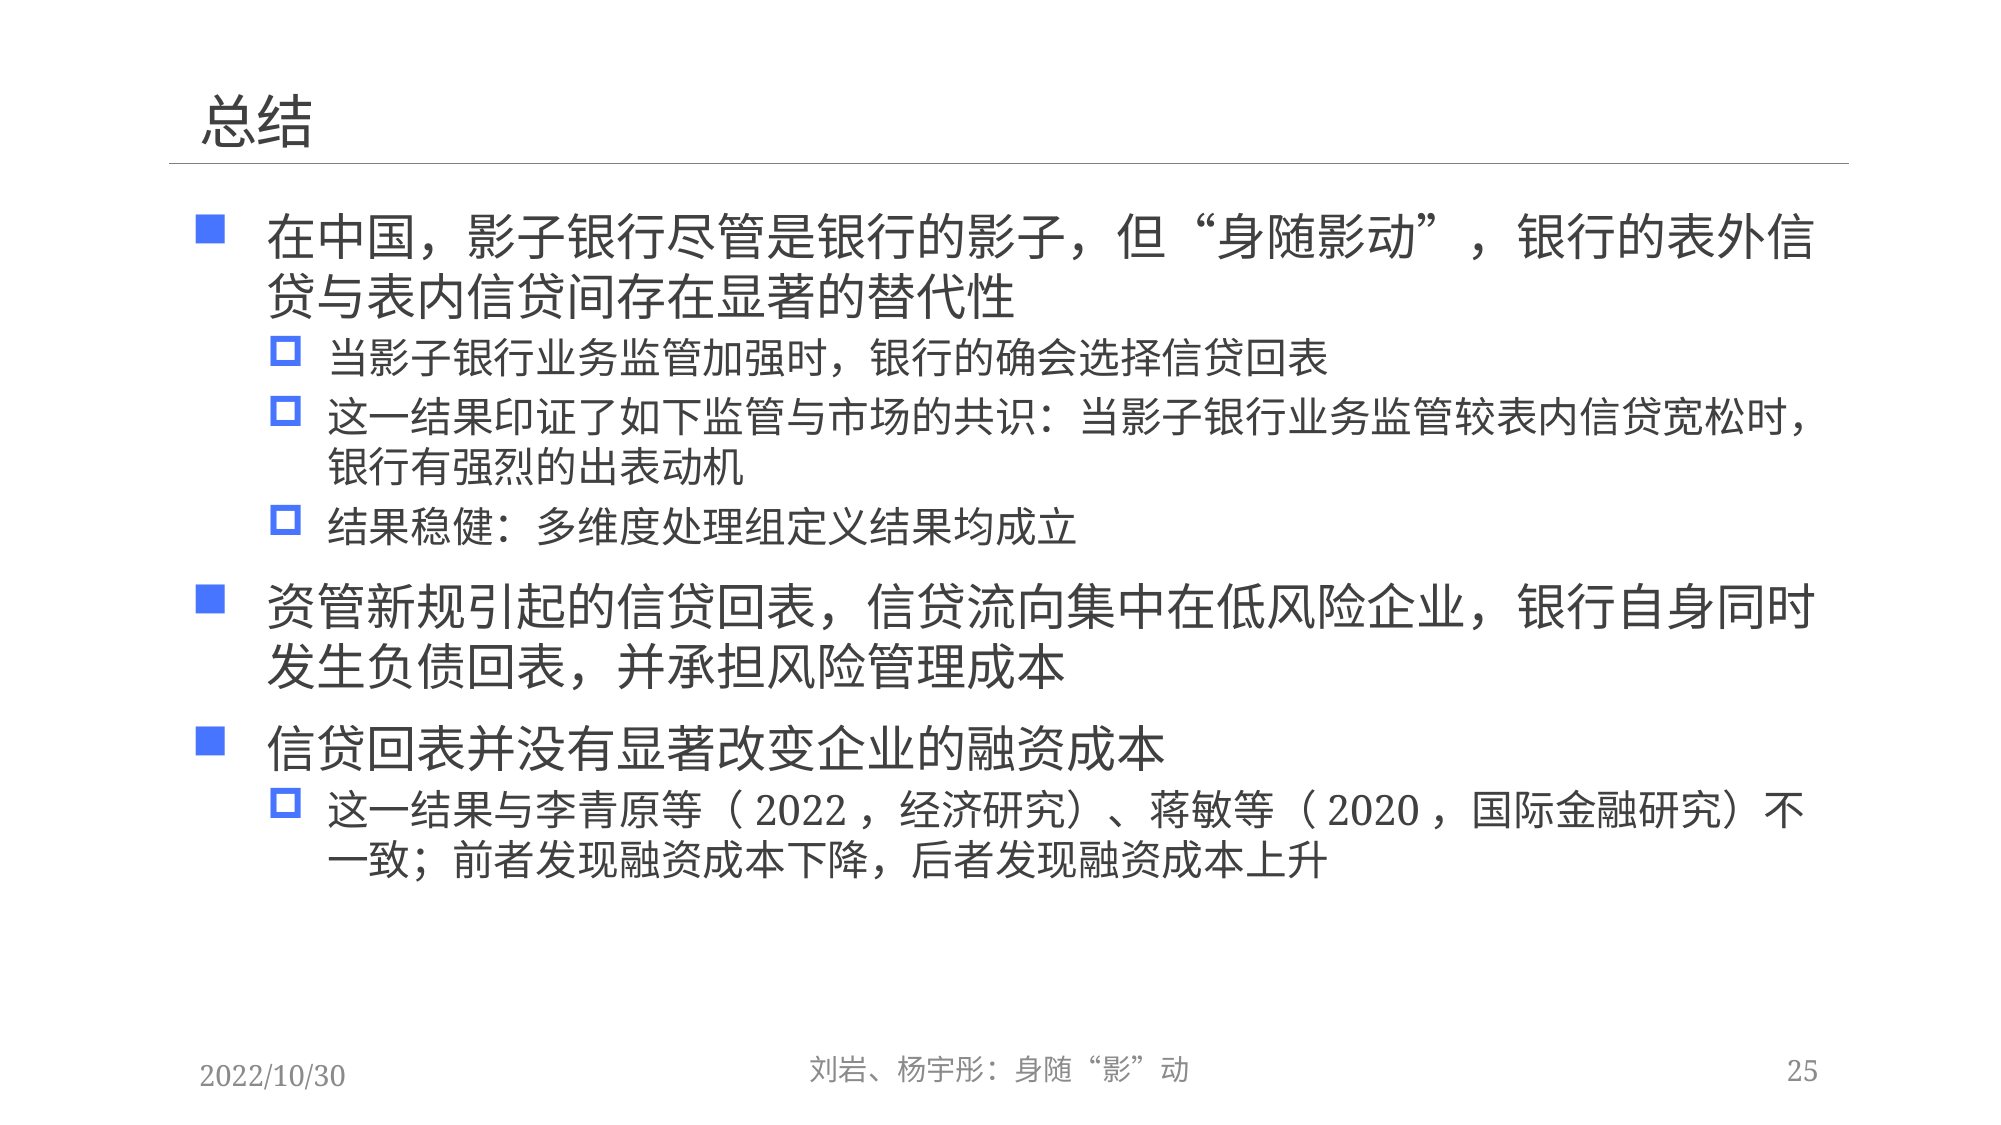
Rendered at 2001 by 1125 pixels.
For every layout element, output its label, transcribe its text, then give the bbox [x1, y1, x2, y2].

list 在中国，影子银行尽管是银行的影子，但“身随影动”，银行的表外信贷与表内信贷间存在显著的替代性 当影子银行业务监管加强时，银行的确会选择信贷回表 这一结果印证了如下监管与市场的共识：当影子银行业务监管较表内信贷宽松时，银行有强烈的出表动机 结果稳健：多维度处理组定义结果均成立 资管新规引起的信贷回表，信贷流向集中在低风险企业，银行自身同时发生负债回表，并承担风险管理成本 信贷回表并没有显著改变企业的融资成本 这一结果与李青原等（2022，经济研究）、蒋敏等（2020，国际金融研究）不一致；前者发现融资成本下降，后者发现融资成本上升 [184, 198, 1835, 963]
footer 刘岩、杨宇彤：身随“影”动 [566, 1042, 1434, 1103]
slide_number 25 [1479, 1042, 1835, 1103]
title 总结 [184, 47, 1835, 163]
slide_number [184, 1045, 539, 1105]
